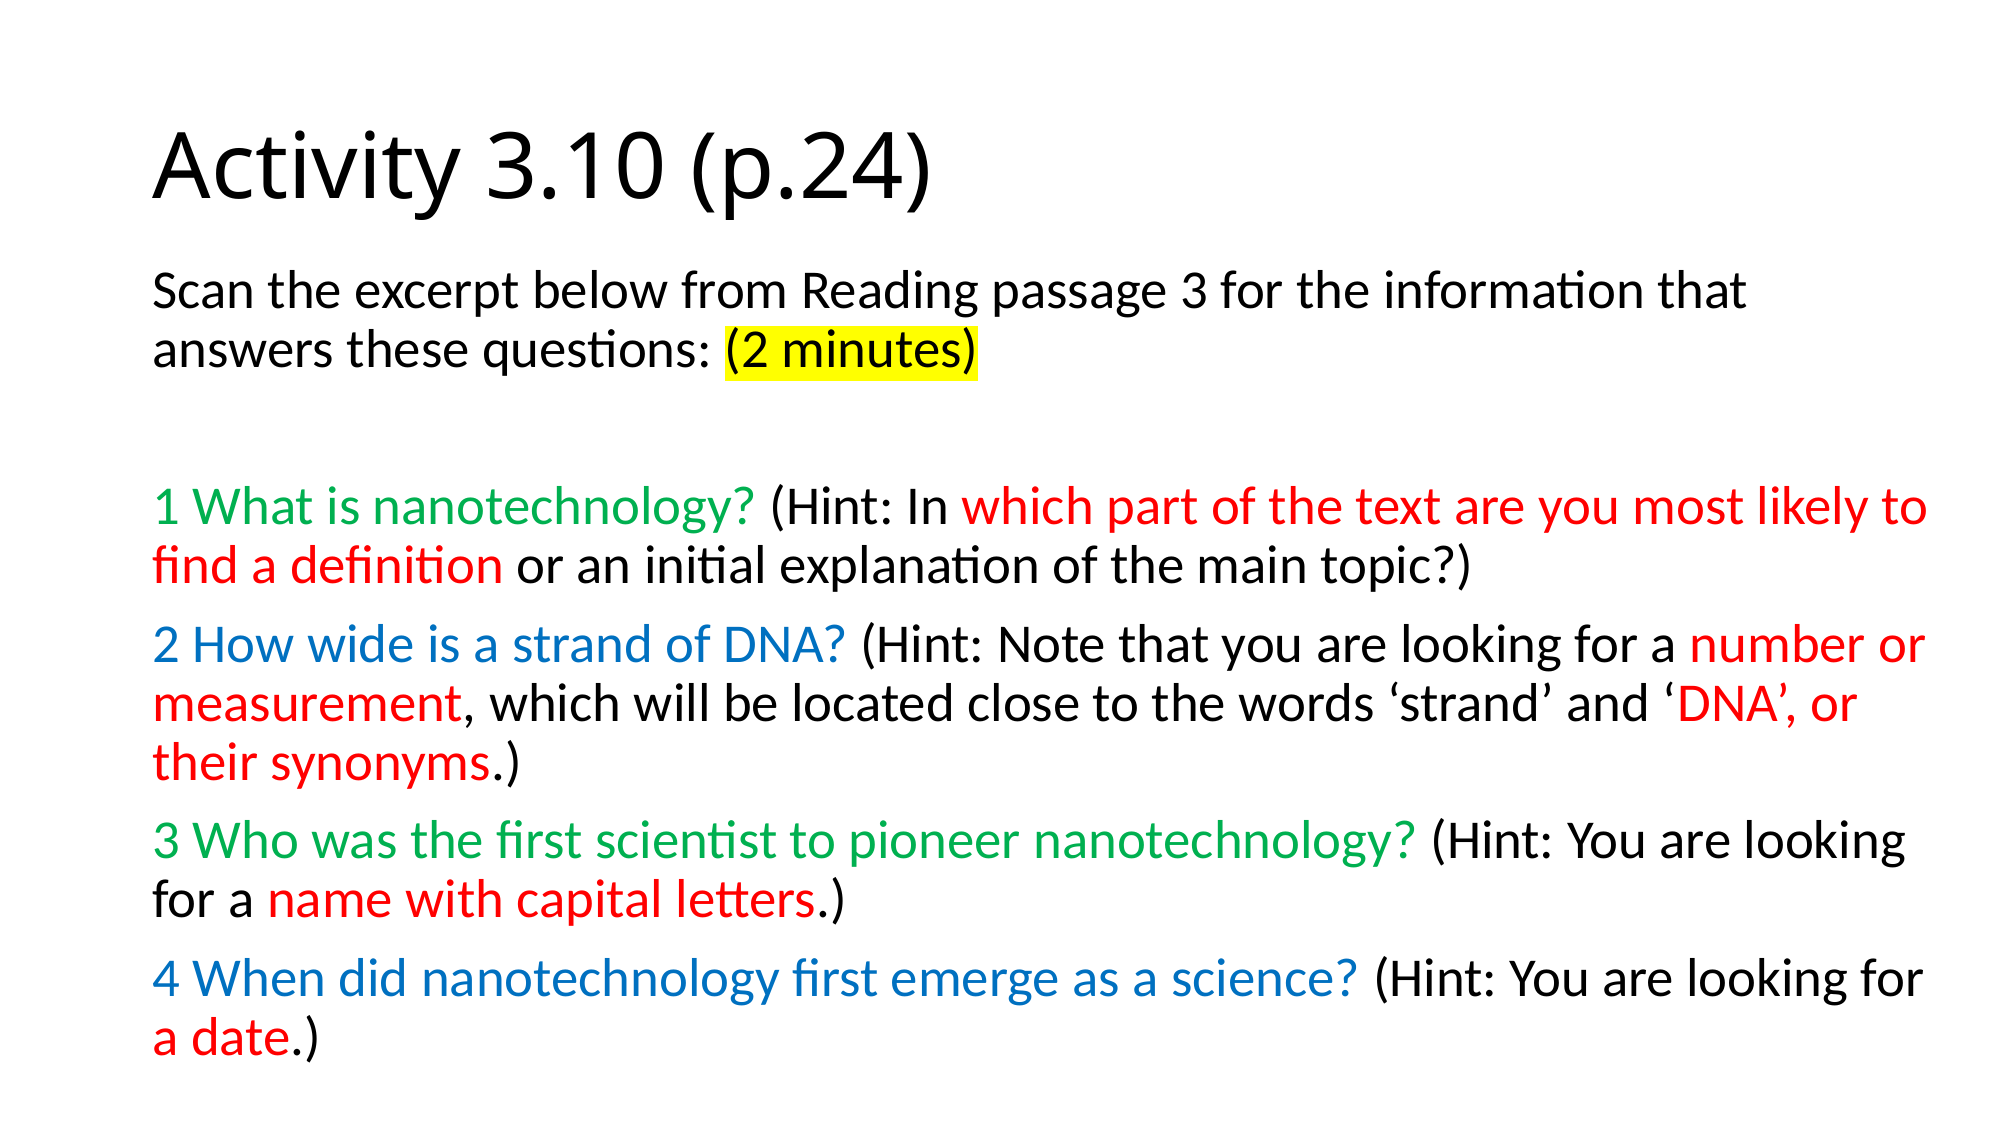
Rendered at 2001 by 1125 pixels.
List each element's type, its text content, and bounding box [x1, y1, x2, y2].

title Activity 3.10 (p.24) [137, 59, 1863, 253]
list Scan the excerpt below from Reading passage 3 for the information that answers these questions: (2 minutes) 1 What is nanotechnology? (Hint: In which part of the text are you most likely to find a definition or an initial explanation of the main topic?) 2 How wide is a strand of DNA? (Hint: Note that you are looking for a number or measurement, which will be located close to the words ‘strand’ and ‘DNA’, or their synonyms.) 3 Who was the first scientist to pioneer nanotechnology? (Hint: You are looking for a name with capital letters.) 4 When did nanotechnology first emerge as a science? (Hint: You are looking for a date.) [137, 253, 1953, 1083]
